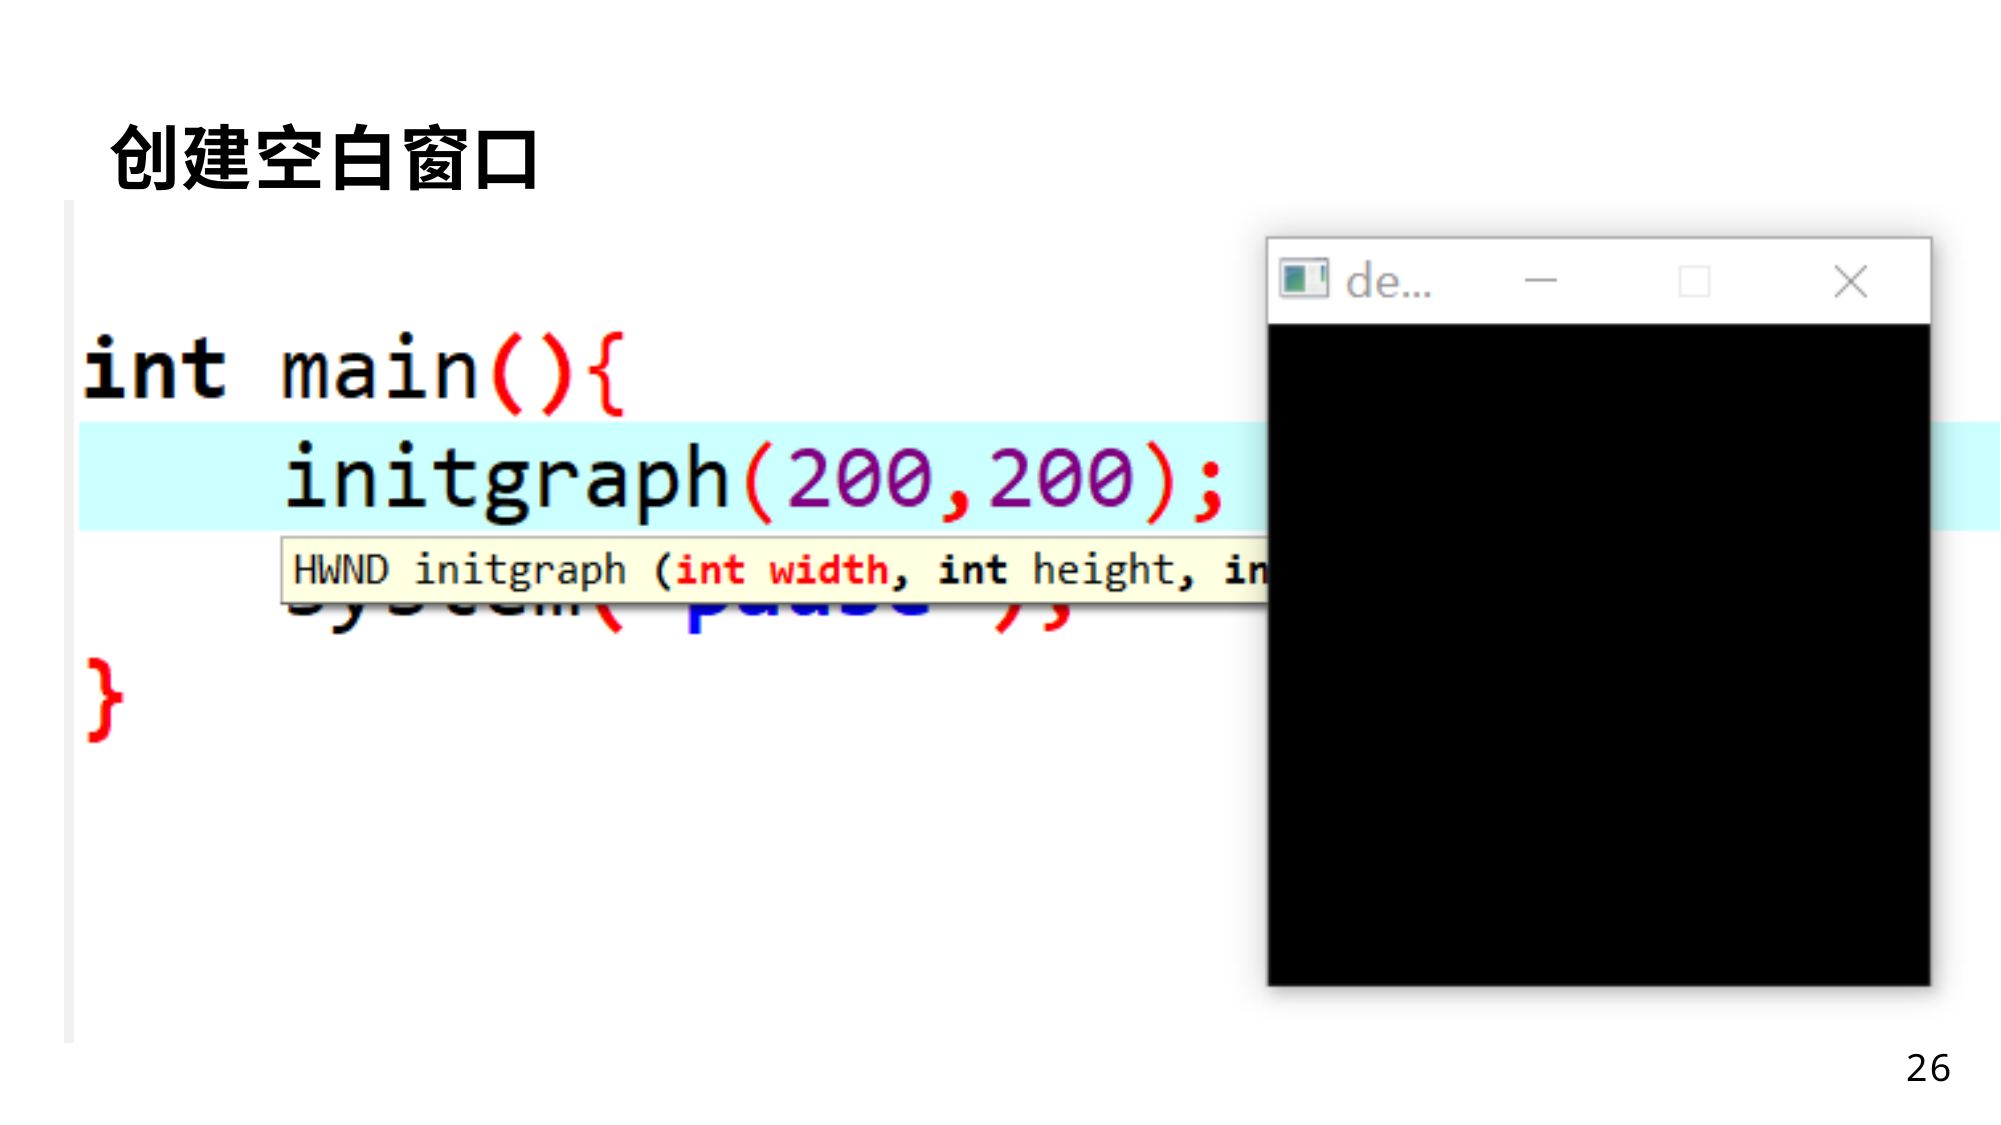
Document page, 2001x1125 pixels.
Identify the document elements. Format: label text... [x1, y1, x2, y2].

text_box 26 [1904, 1043, 1968, 1089]
text_box 创建空白窗口 [107, 111, 608, 199]
picture [64, 200, 2000, 1043]
